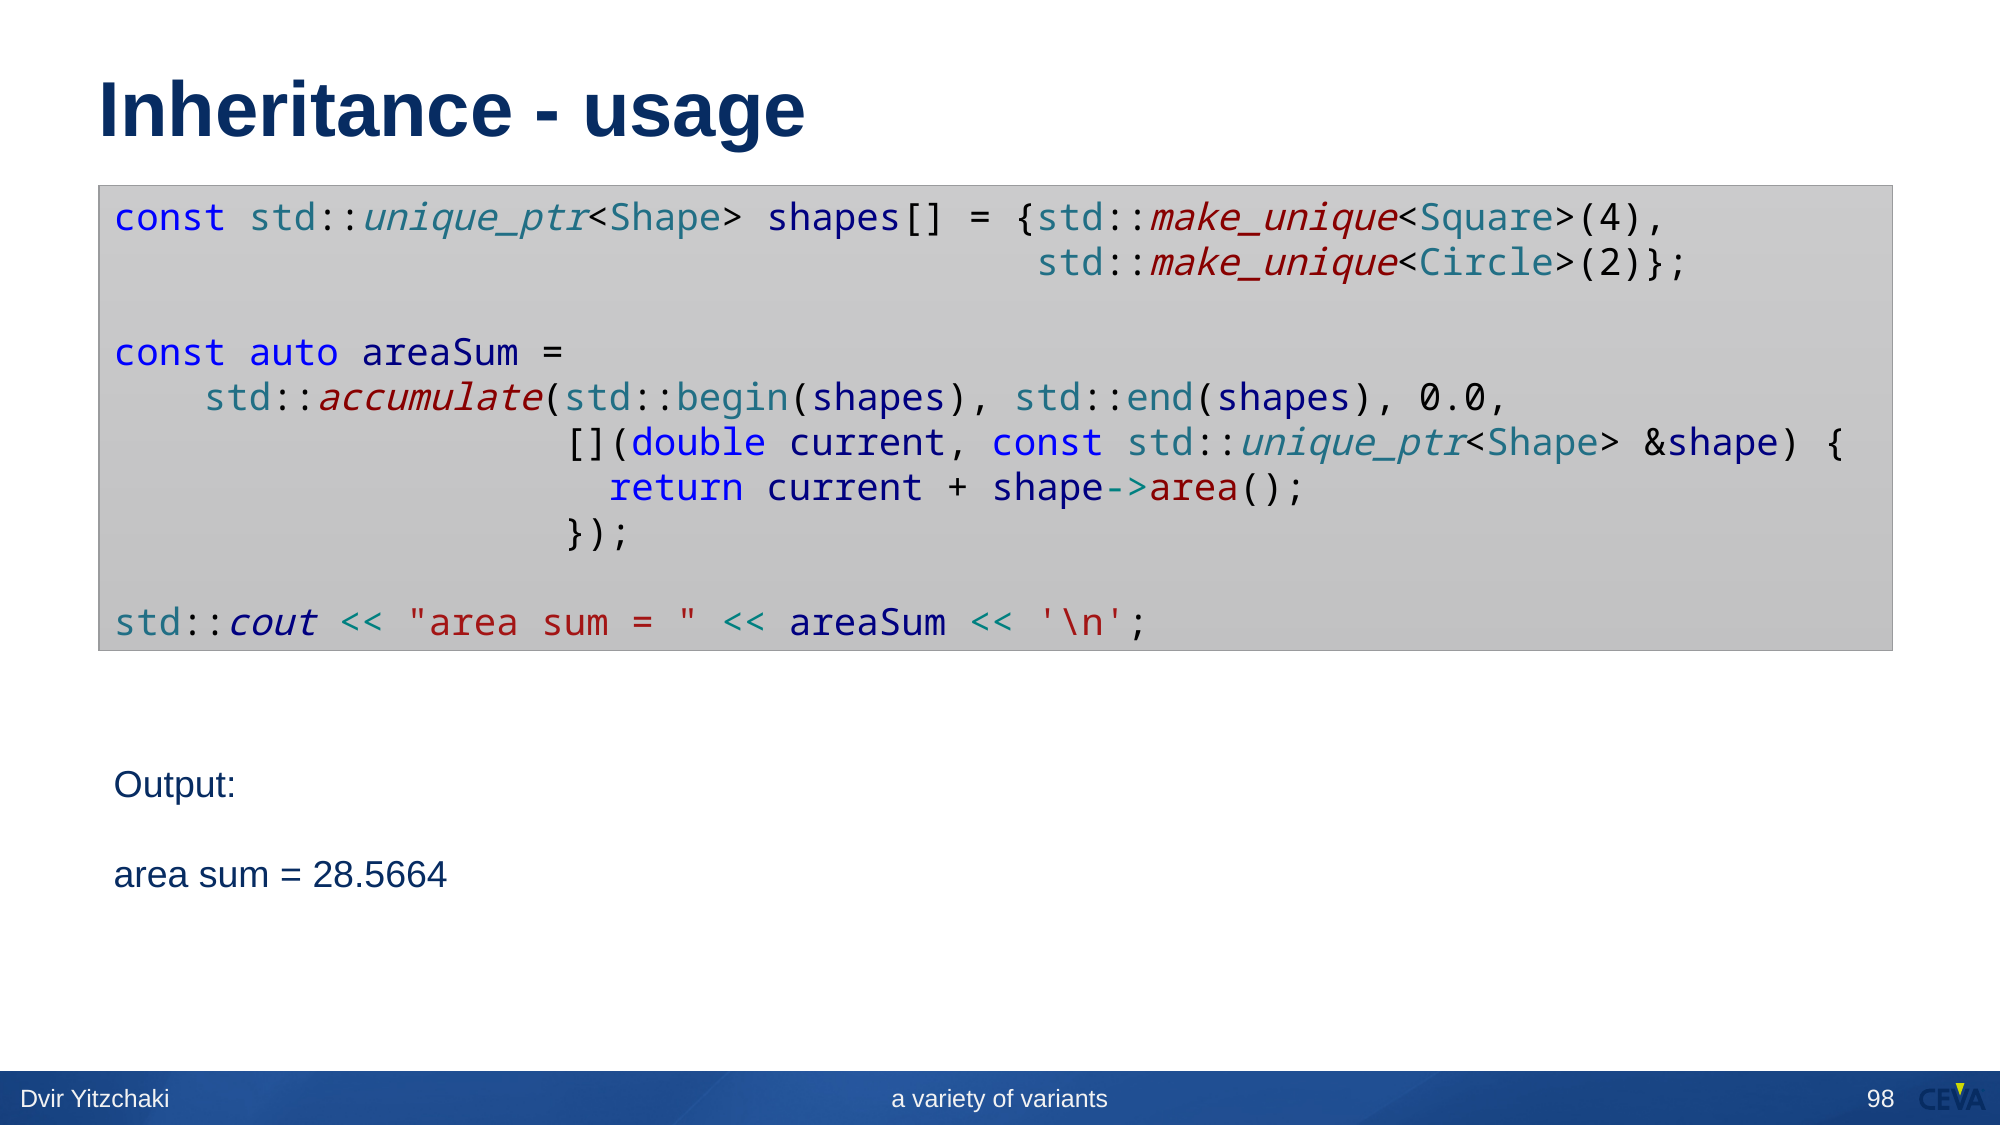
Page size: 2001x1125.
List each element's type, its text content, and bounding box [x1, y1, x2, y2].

title Inheritance - usage [99, 66, 1627, 157]
picture [0, 1071, 2000, 1125]
text_box Output: area sum = 28.5664 [98, 752, 1893, 903]
text_box const std::unique_ptr<Shape> shapes[] = {std::make_unique<Square>(4), std::make_unique<Circle>(2)}; const auto areaSum = std::accumulate(std::begin(shapes), std::end(shapes), 0.0, [](double current, const std::unique_ptr<Shape> &shape) { return current + shape->area(); }); std::cout << "area sum = " << areaSum << '\n'; [98, 185, 1893, 651]
